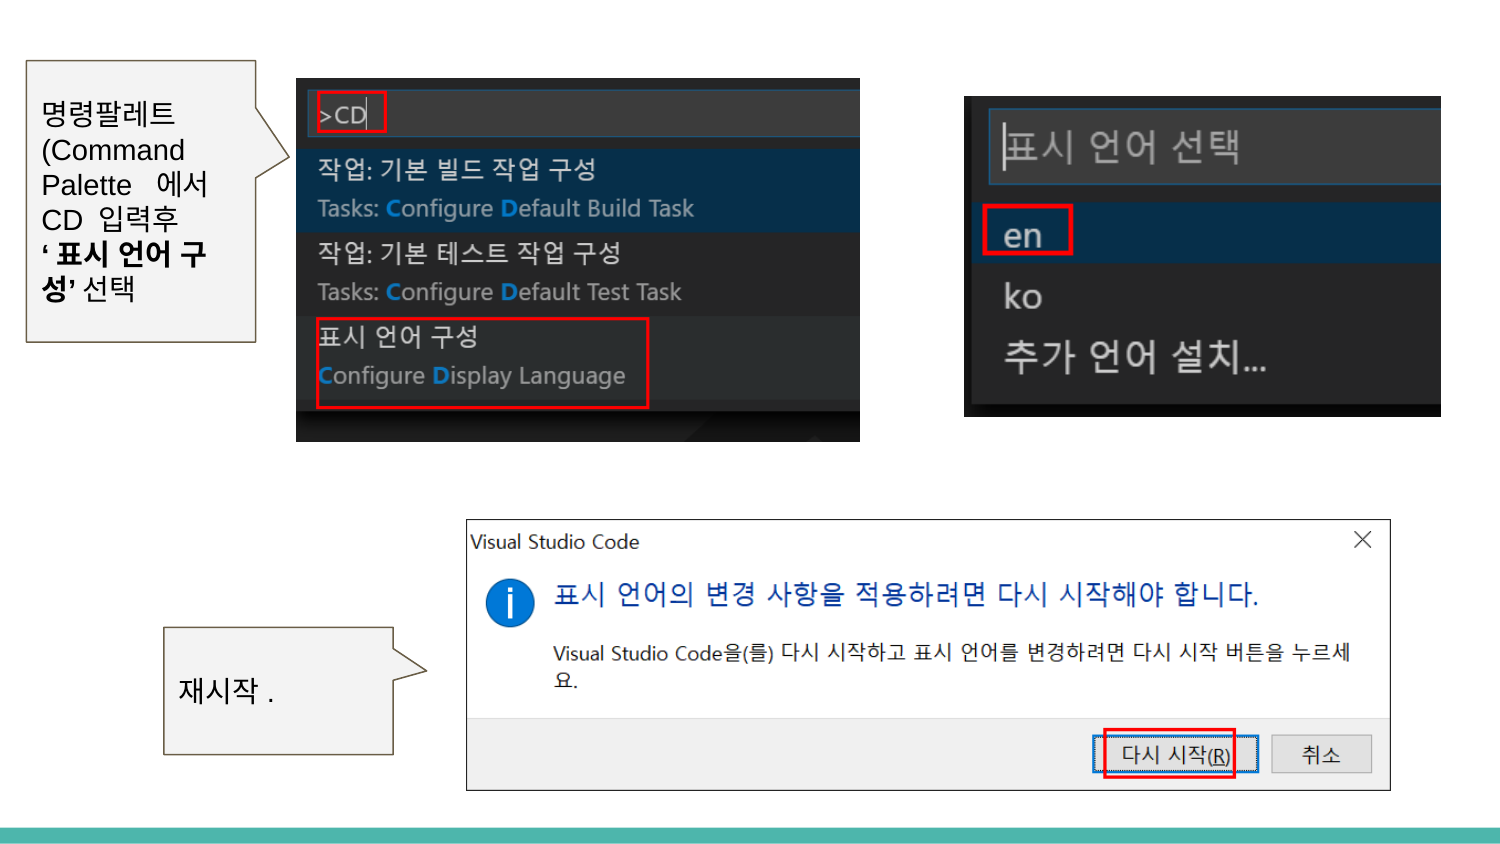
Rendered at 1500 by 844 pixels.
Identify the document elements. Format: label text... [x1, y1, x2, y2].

text_box 재시작. [163, 627, 427, 755]
picture [466, 518, 1392, 792]
picture [964, 96, 1442, 418]
text_box 명령팔레트 (Command Palette 에서 CD 입력후 ‘표시 언어 구성’ 선택 [26, 60, 290, 343]
picture [295, 77, 861, 443]
